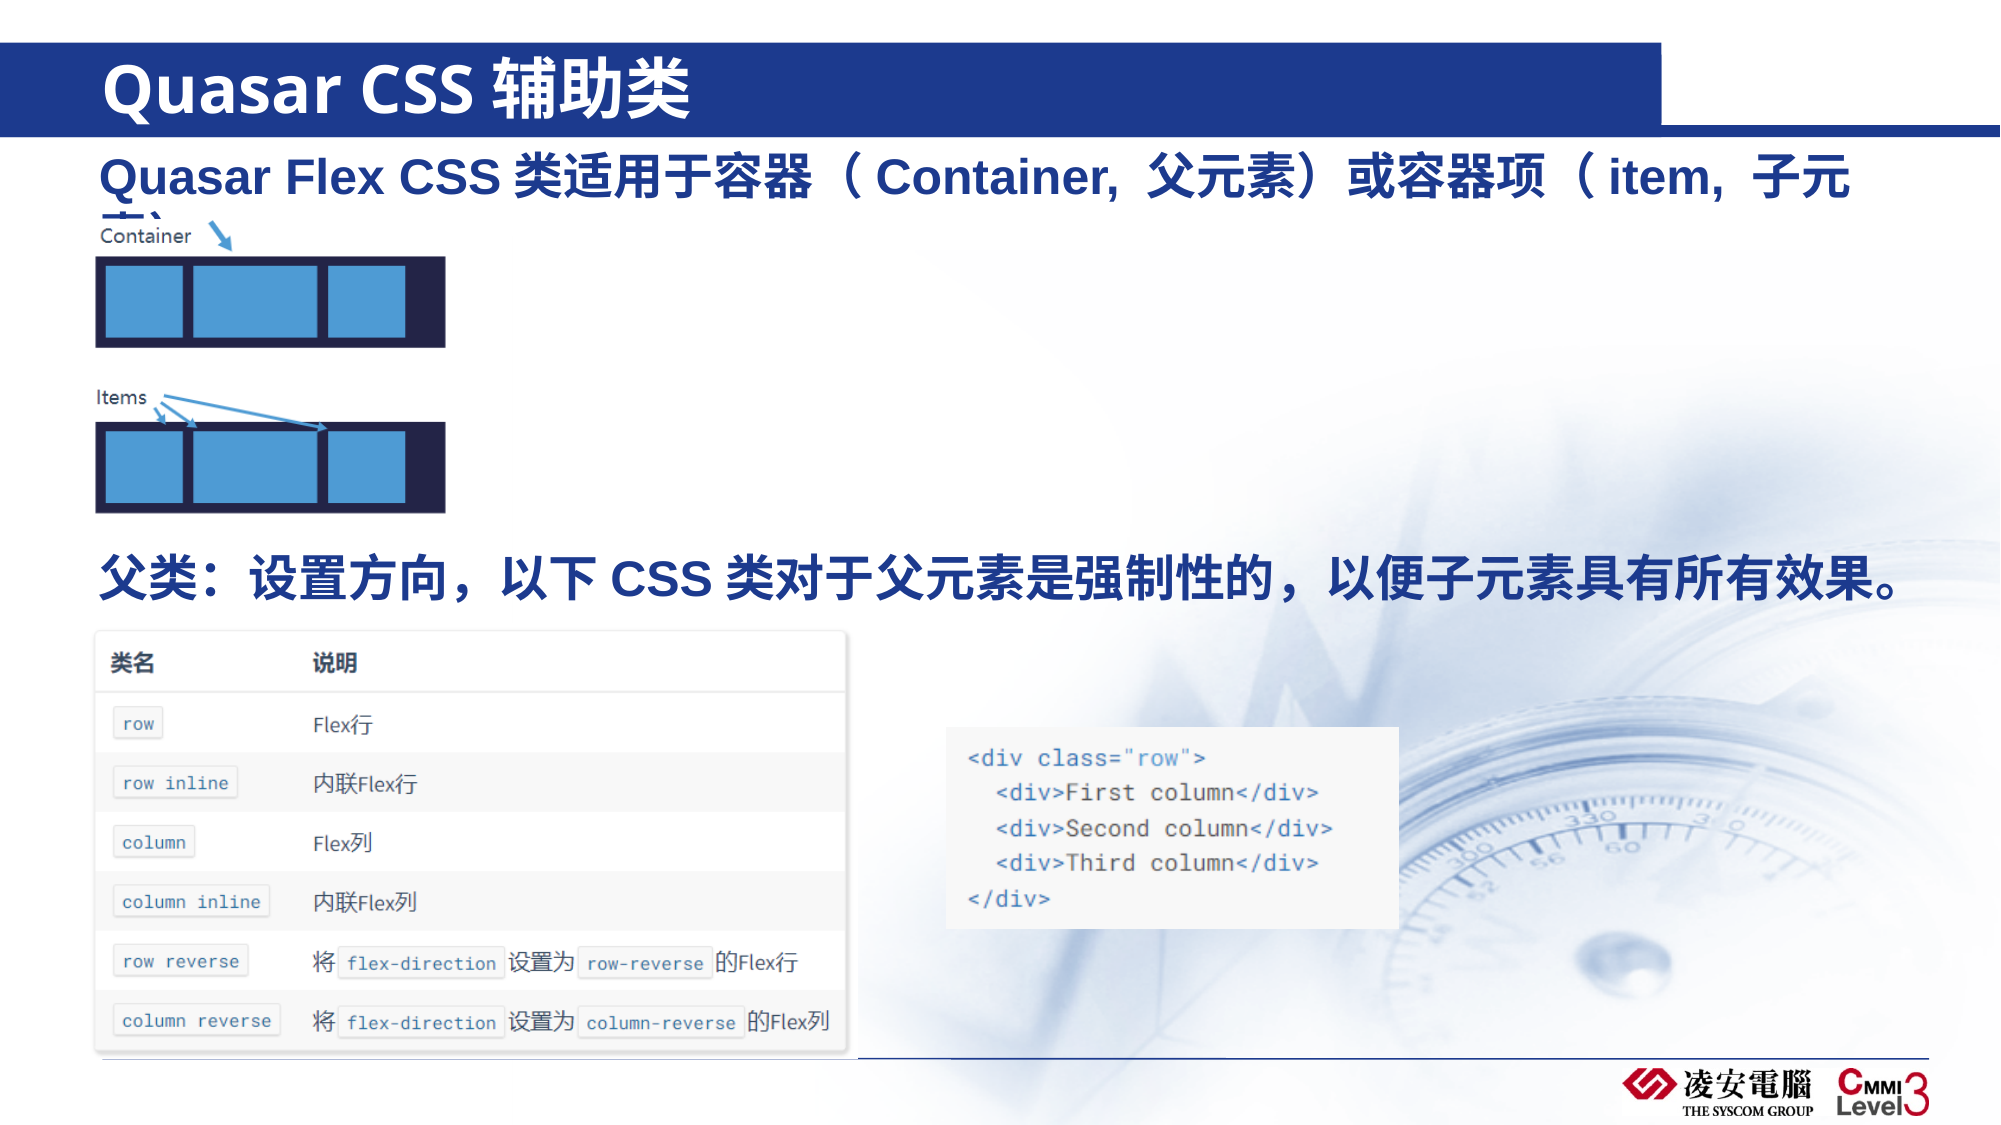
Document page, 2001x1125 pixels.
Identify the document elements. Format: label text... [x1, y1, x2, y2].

title Quasar CSS辅助类 [86, 37, 1505, 137]
text_box 父类：设置方向，以下CSS类对于父元素是强制性的，以便子元素具有所有效果。 [83, 538, 1966, 614]
picture [83, 219, 457, 527]
picture [86, 236, 2000, 1125]
text_box Quasar Flex CSS类适用于容器（Container, 父元素）或容器项（item, 子元素）。 [83, 137, 1966, 273]
